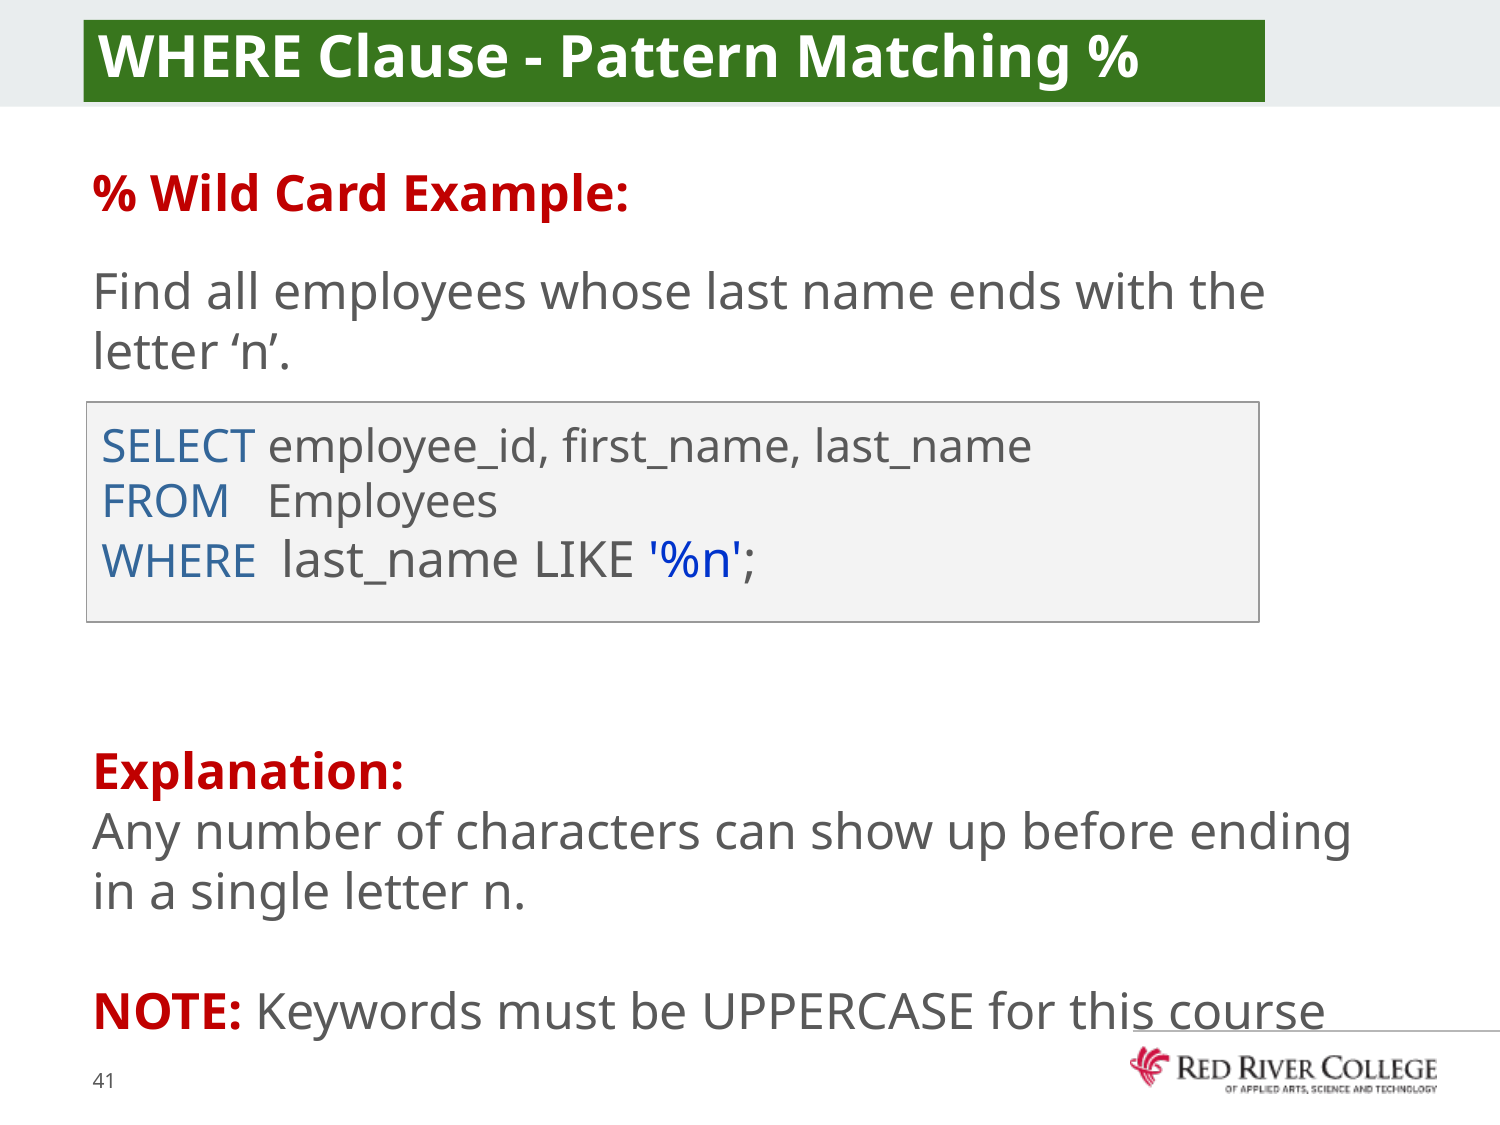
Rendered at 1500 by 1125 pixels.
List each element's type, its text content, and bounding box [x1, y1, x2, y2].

picture [1130, 1046, 1437, 1094]
slide_number 41 [77, 1038, 263, 1125]
list % Wild Card Example: Find all employees whose last name ends with the letter ‘n’. Explanation: Any number of characters can show up before ending in a single letter n. NOTE: Keywords must be UPPERCASE for this course [77, 154, 1400, 1011]
title WHERE Clause - Pattern Matching % [83, 19, 1265, 102]
list SELECT employee_id, first_name, last_name FROM Employees WHERE last_name LIKE '%n'; [86, 402, 1259, 623]
